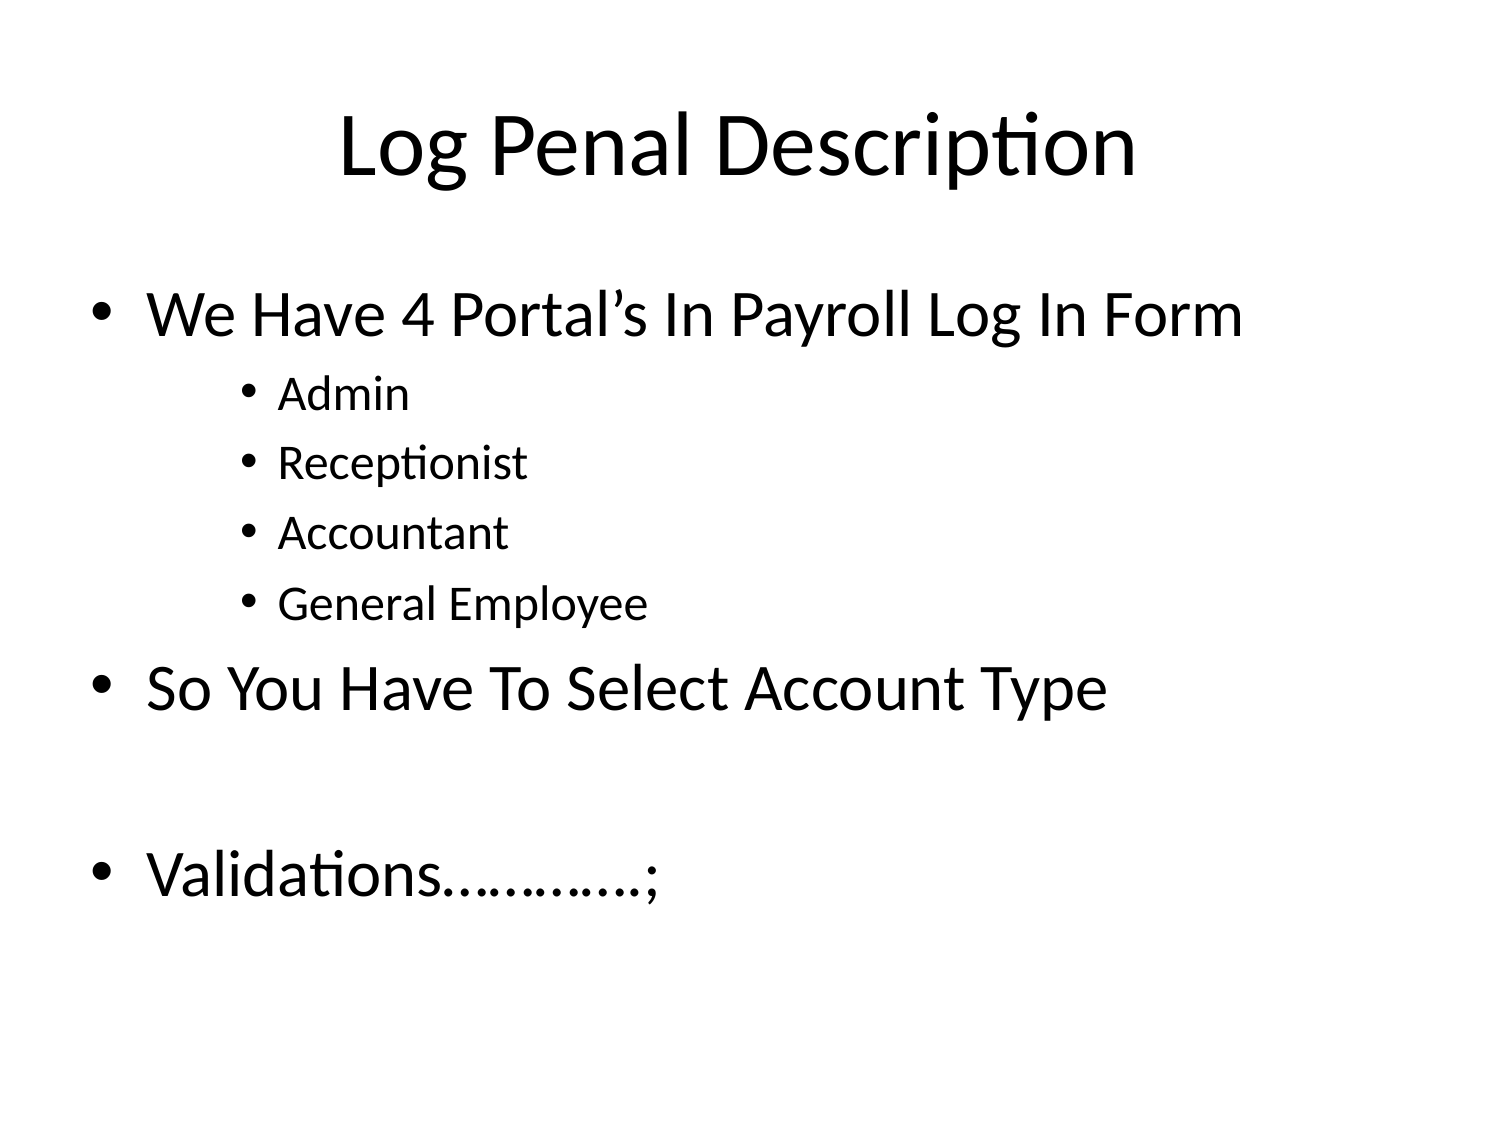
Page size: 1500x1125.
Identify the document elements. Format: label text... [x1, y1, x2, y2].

list We Have 4 Portal’s In Payroll Log In Form Admin Receptionist Accountant General Employee So You Have To Select Account Type Validations………….; [75, 262, 1425, 1005]
title Log Penal Description [75, 45, 1425, 233]
